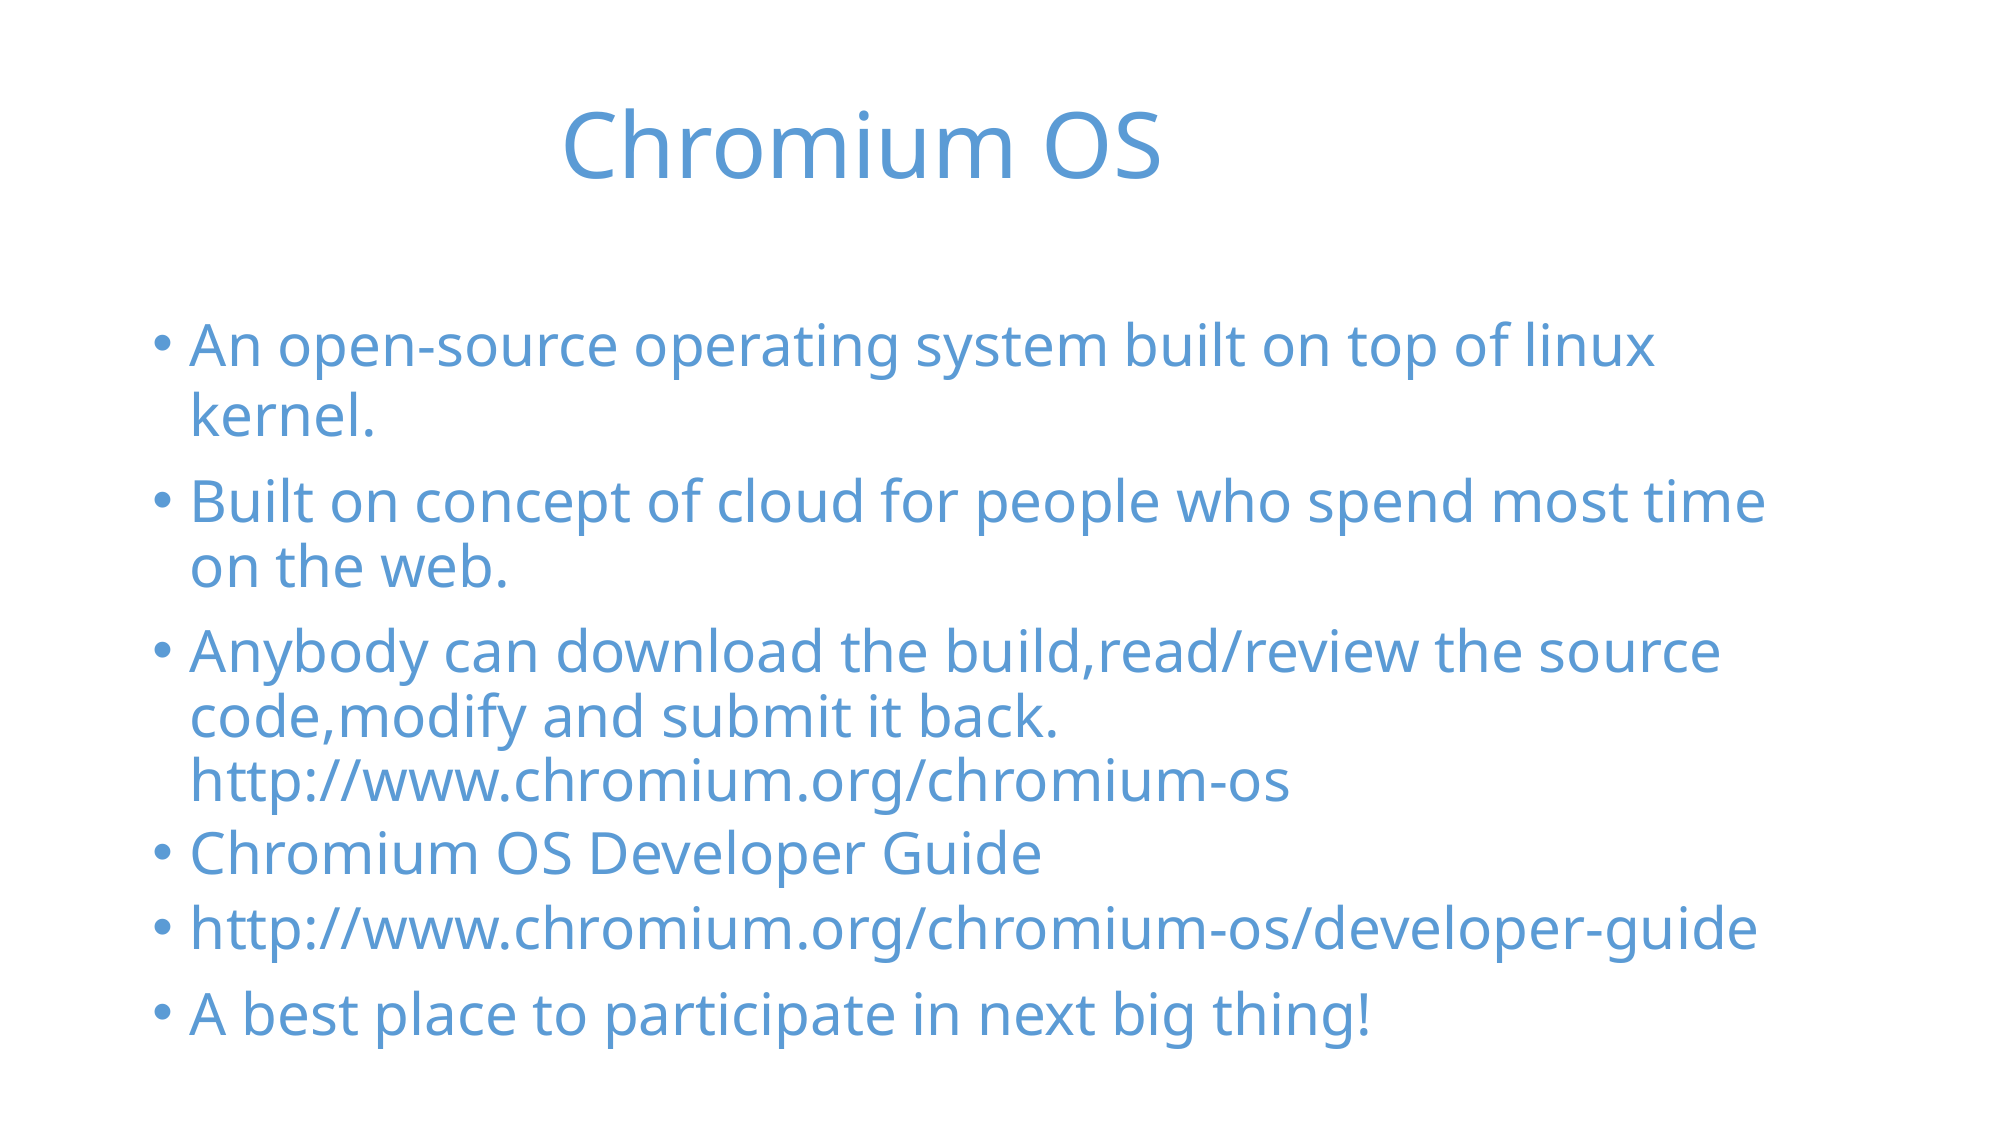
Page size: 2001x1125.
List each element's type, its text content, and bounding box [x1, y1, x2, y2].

title Chromium OS [0, 39, 1725, 258]
list An open-source operating system built on top of linux kernel. Built on concept of cloud for people who spend most time on the web. Anybody can download the build,read/review the source code,modify and submit it back. http://www.chromium.org/chromium-os Chromium OS Developer Guide http://www.chromium.org/chromium-os/developer-guide A best place to participate in next big thing! [137, 299, 1863, 1014]
